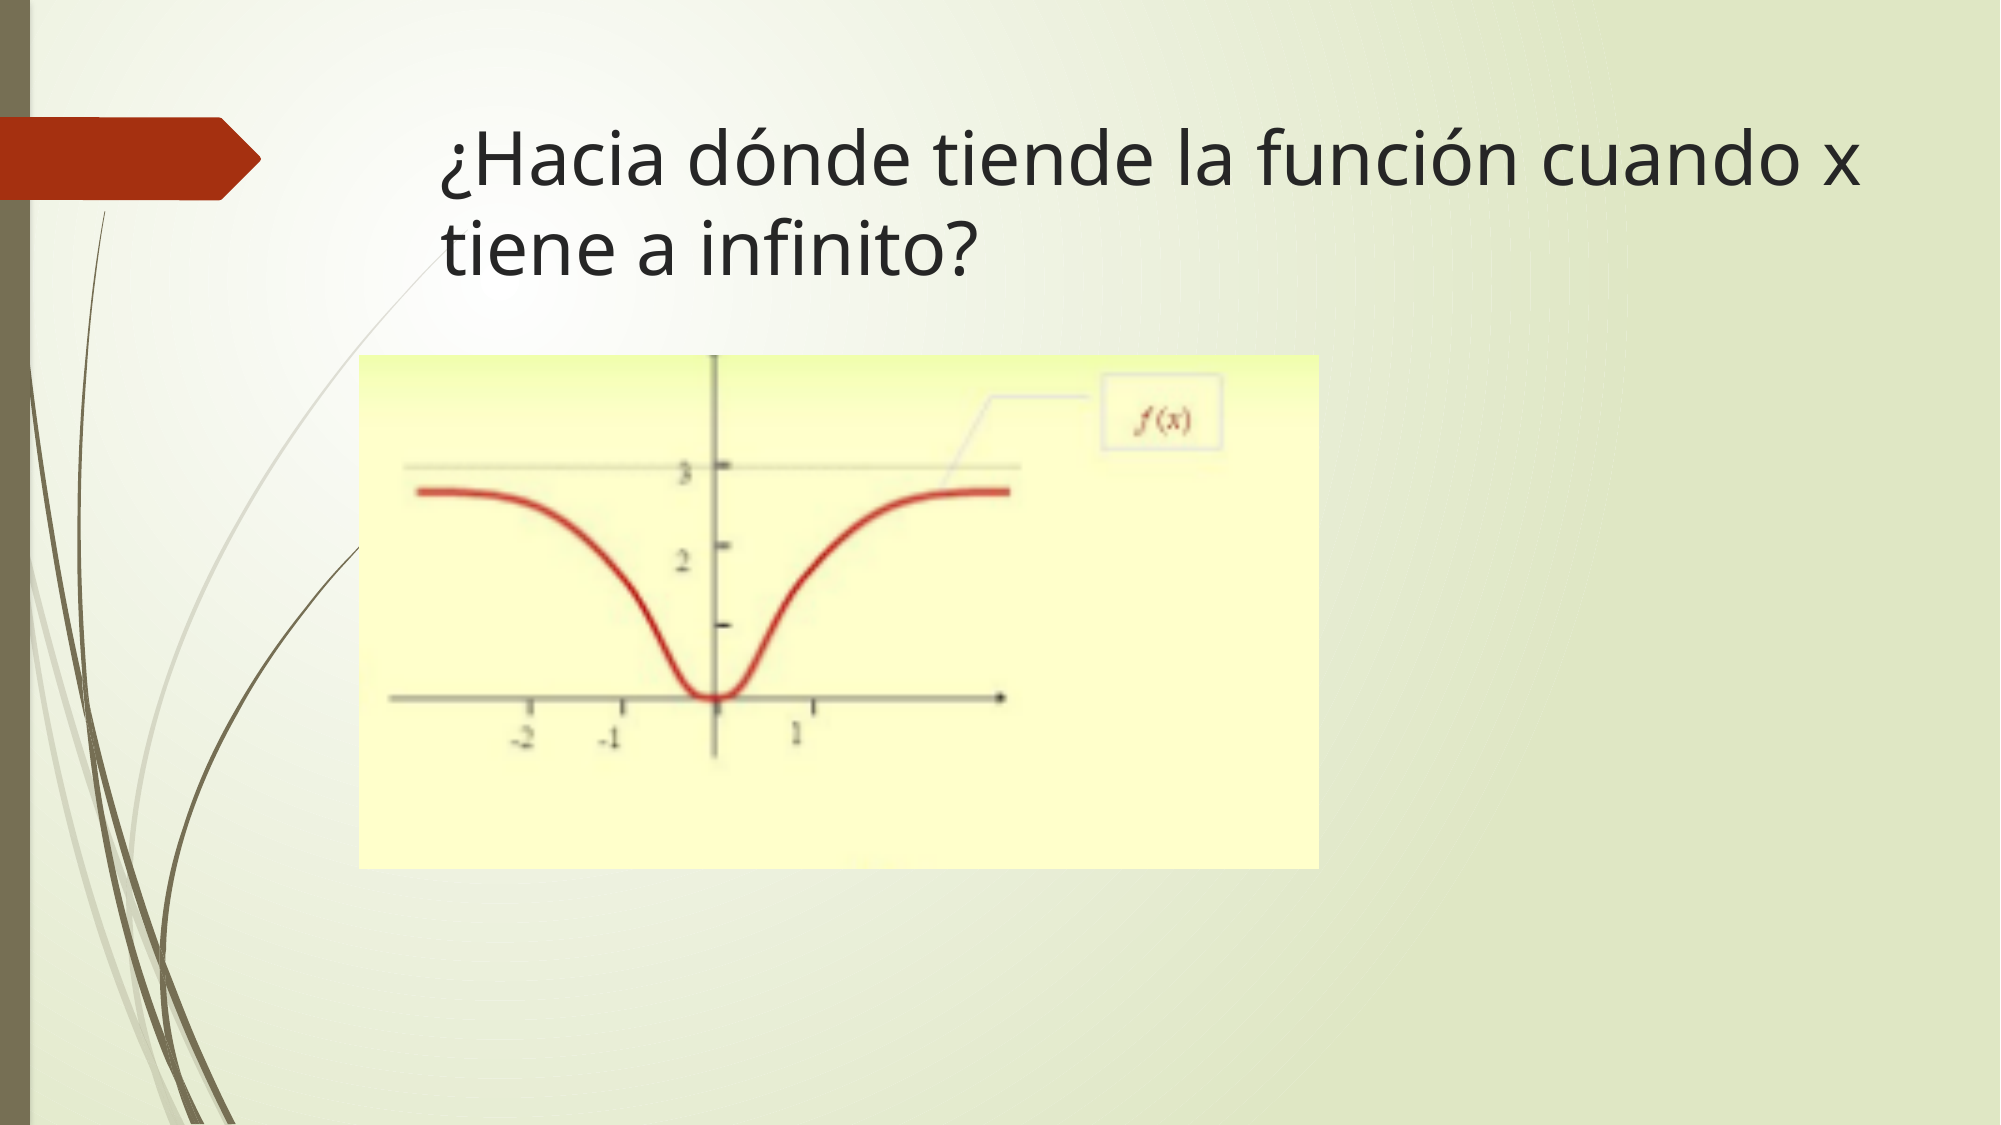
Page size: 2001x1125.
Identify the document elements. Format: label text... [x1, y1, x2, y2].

title ¿Hacia dónde tiende la función cuando x tiene a infinito? [425, 102, 1888, 313]
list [358, 355, 1319, 869]
